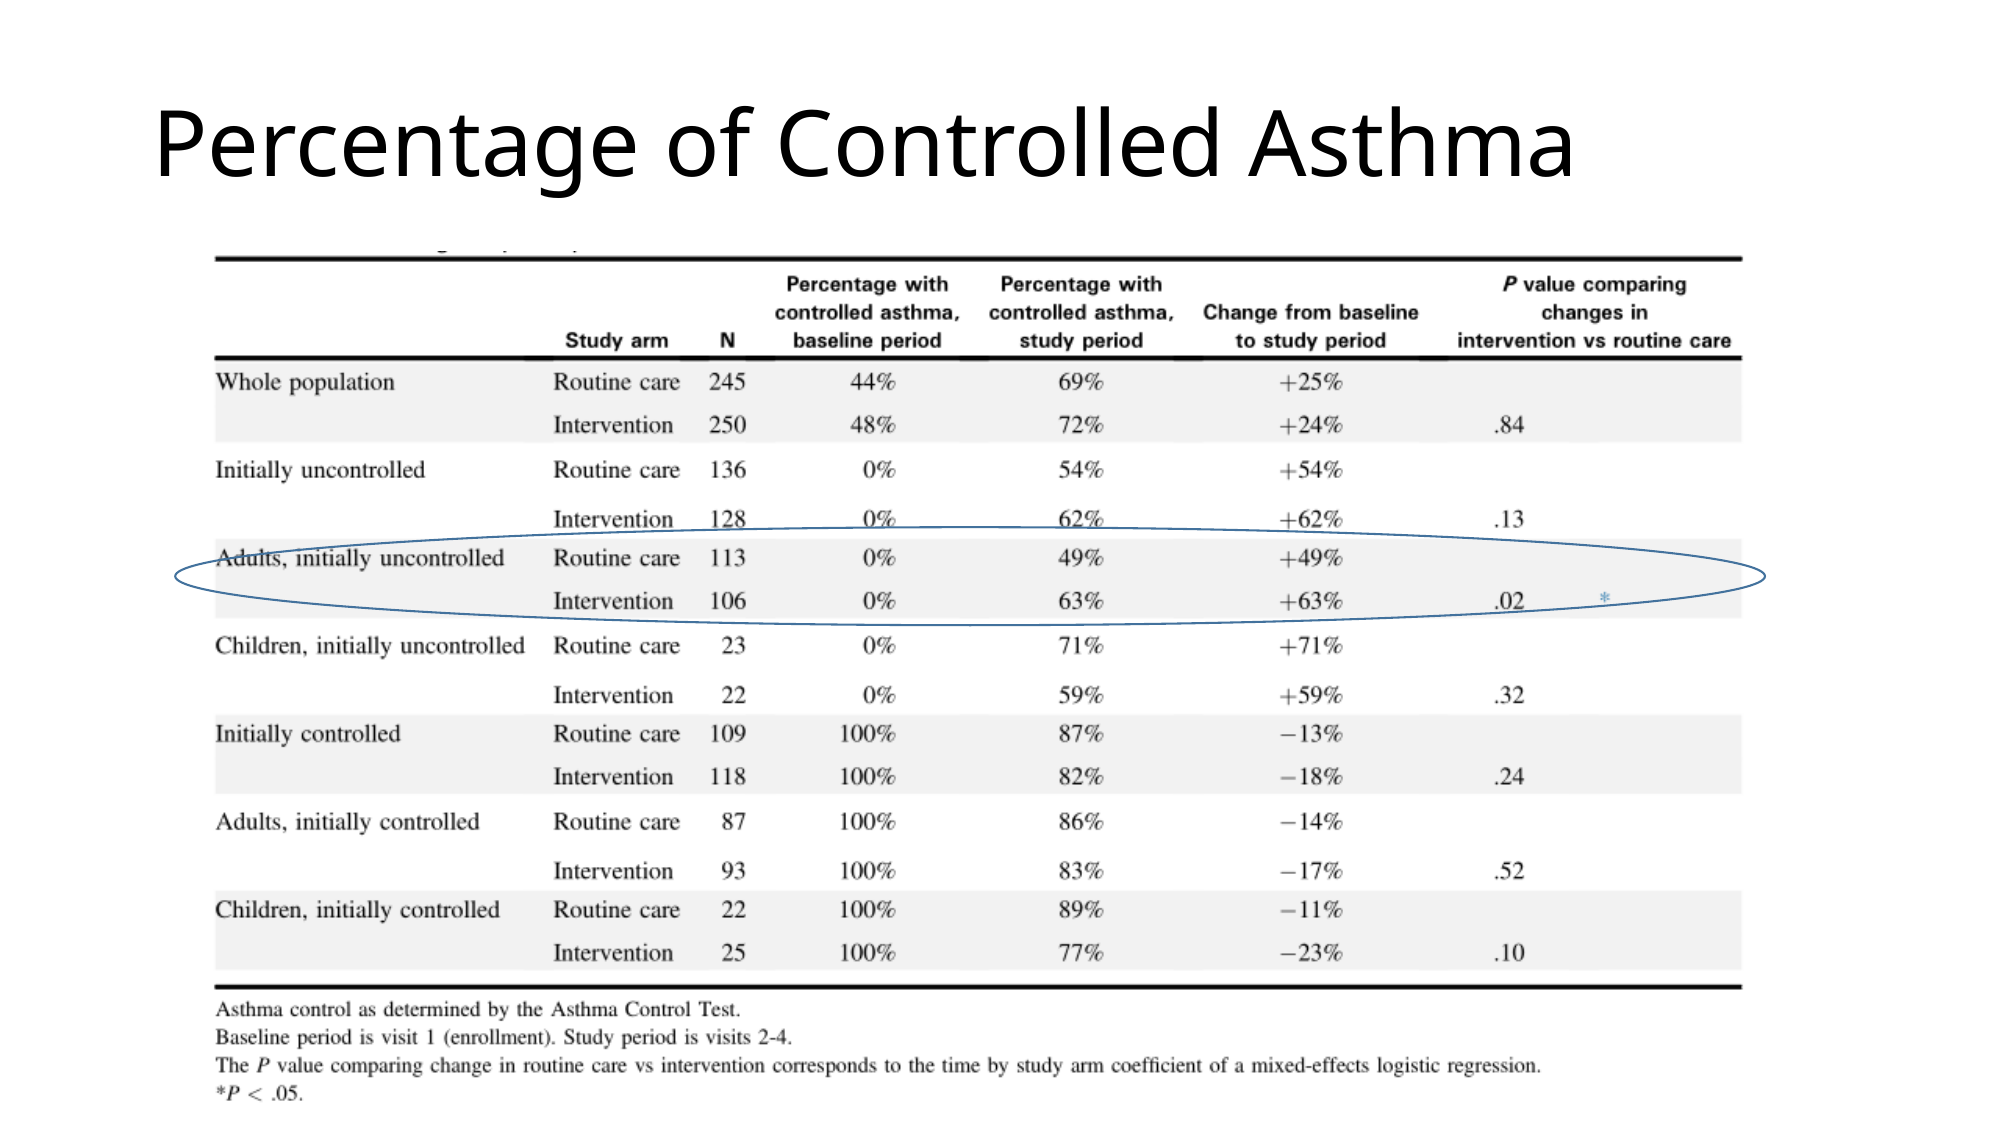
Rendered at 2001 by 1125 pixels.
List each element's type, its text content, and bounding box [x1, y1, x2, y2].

text_box [174, 562, 202, 590]
picture [202, 251, 1765, 1115]
title Percentage of Controlled Asthma [137, 59, 1863, 235]
